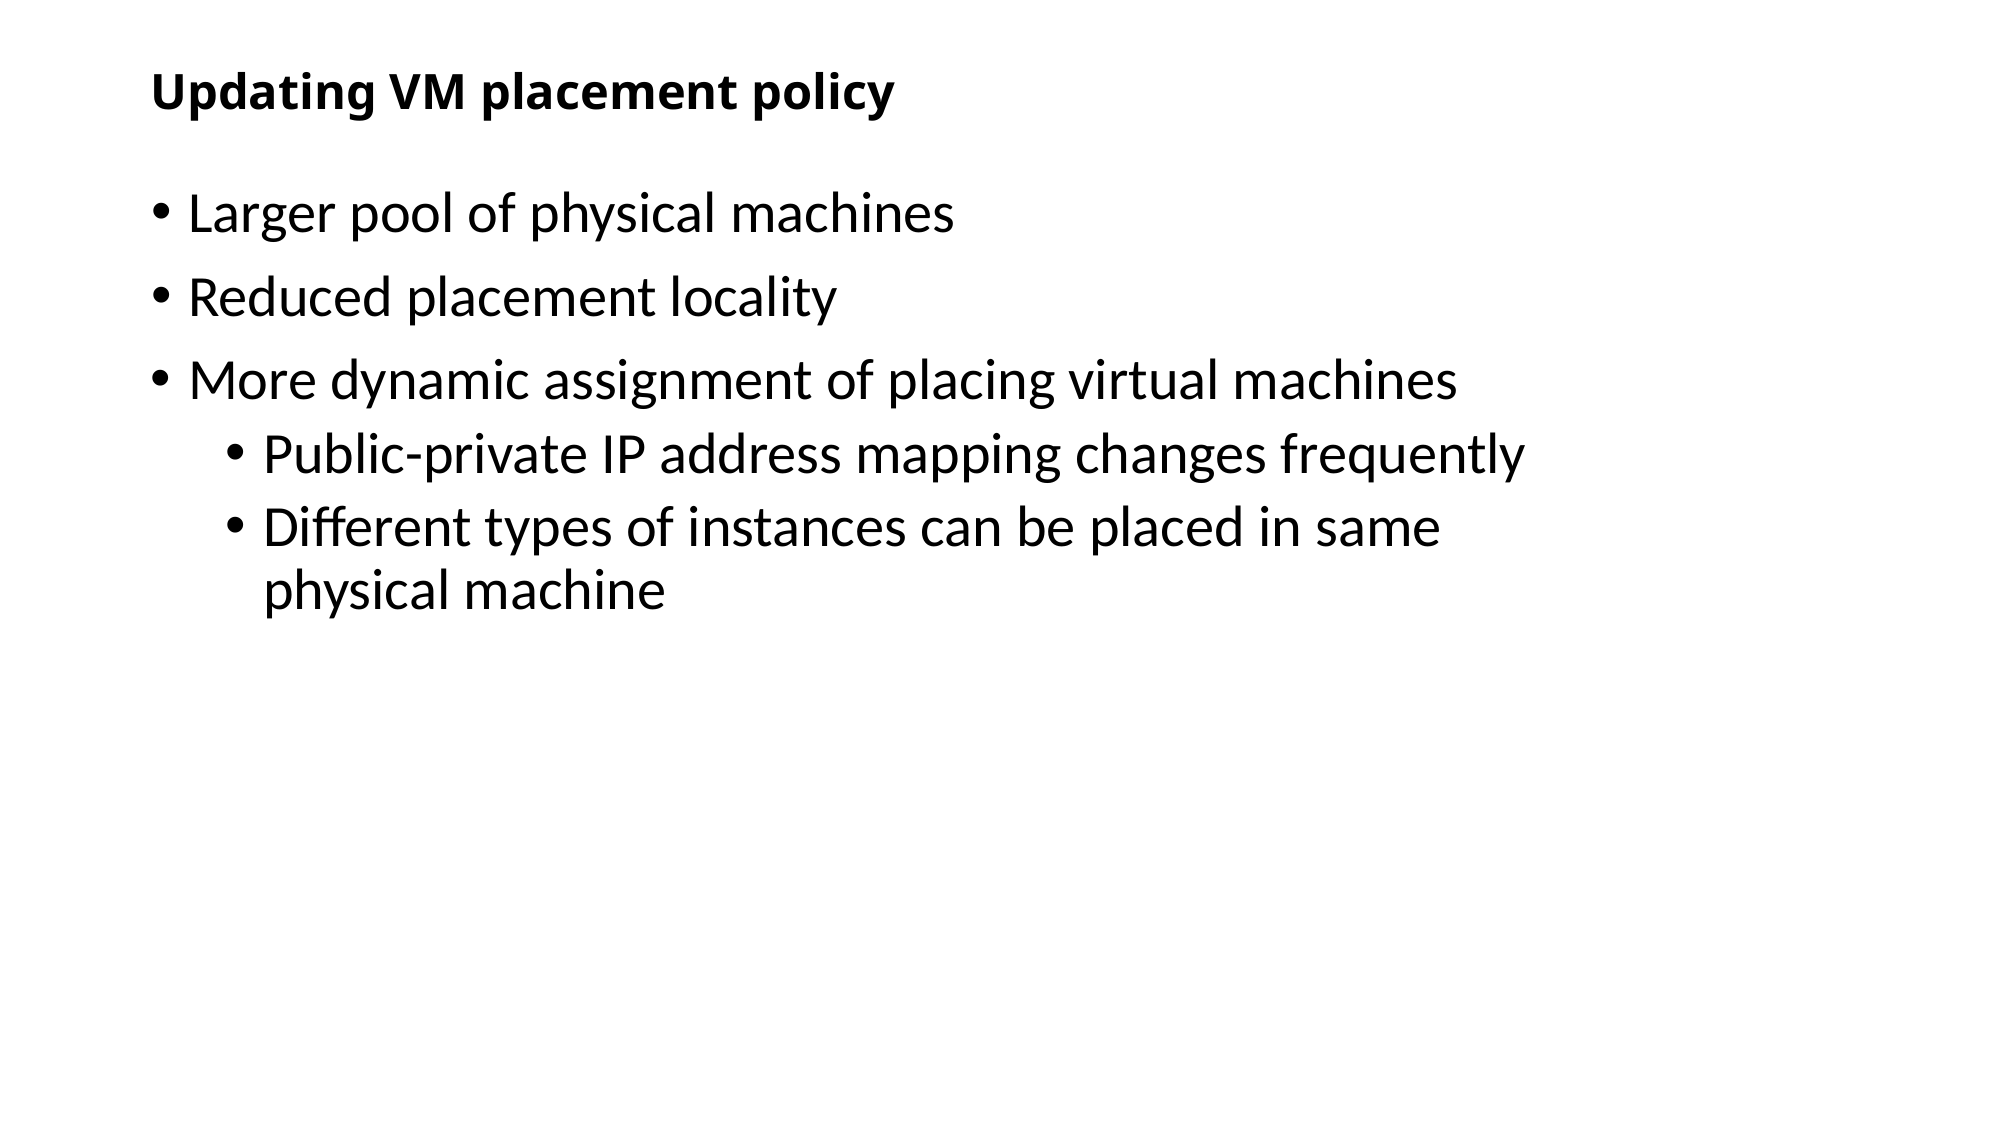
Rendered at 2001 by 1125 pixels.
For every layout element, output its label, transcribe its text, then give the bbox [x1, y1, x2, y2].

list Larger pool of physical machines Reduced placement locality More dynamic assignment of placing virtual machines Public-private IP address mapping changes frequently Different types of instances can be placed in same physical machine [135, 174, 1604, 652]
title Updating VM placement policy [135, 47, 1025, 141]
